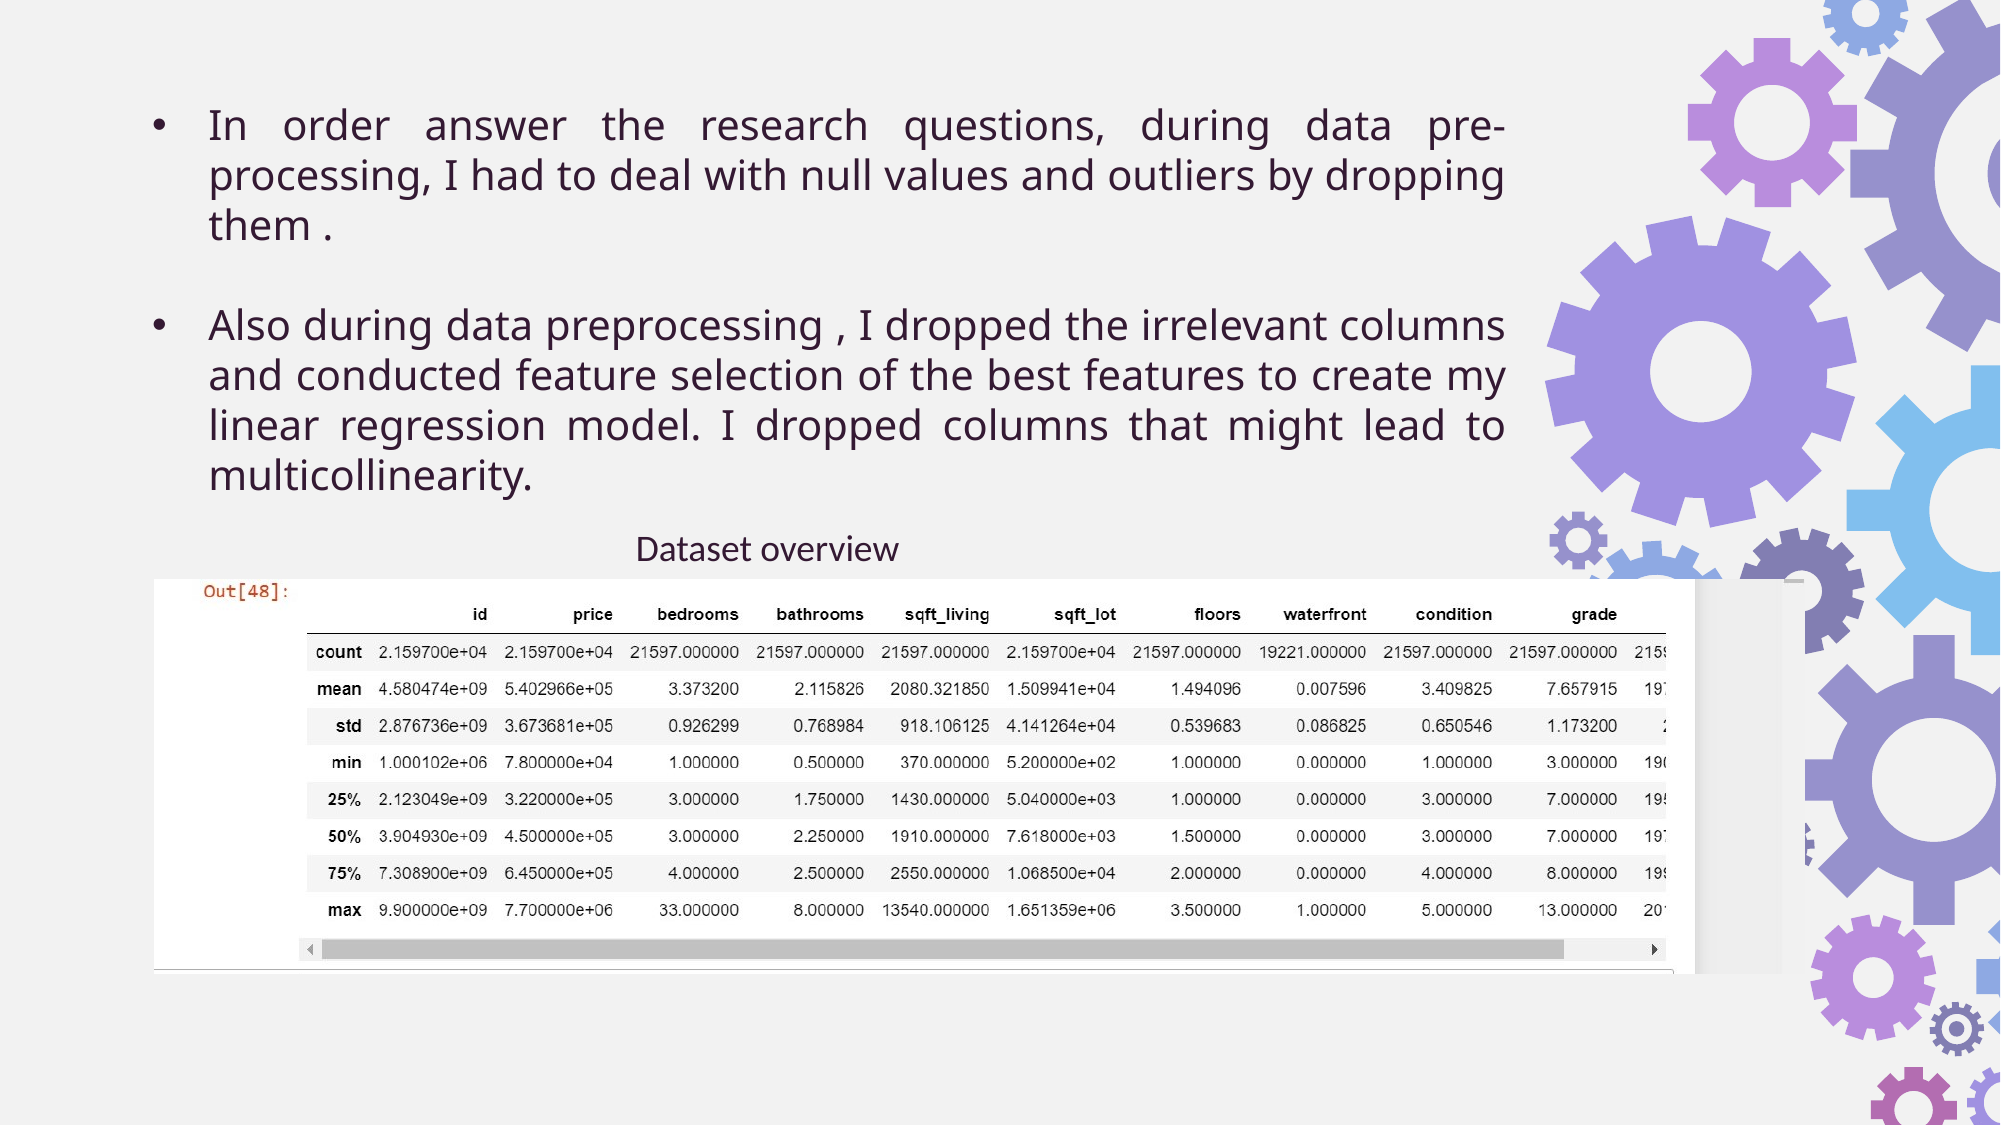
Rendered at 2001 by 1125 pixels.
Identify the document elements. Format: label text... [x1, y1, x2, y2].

text_box In order answer the research questions, during data pre-processing, I had to deal with null values and outliers by dropping them . Also during data preprocessing , I dropped the irrelevant columns and conducted feature selection of the best features to create my linear regression model. I dropped columns that might lead to multicollinearity. [137, 91, 1522, 607]
picture [154, 579, 1805, 974]
